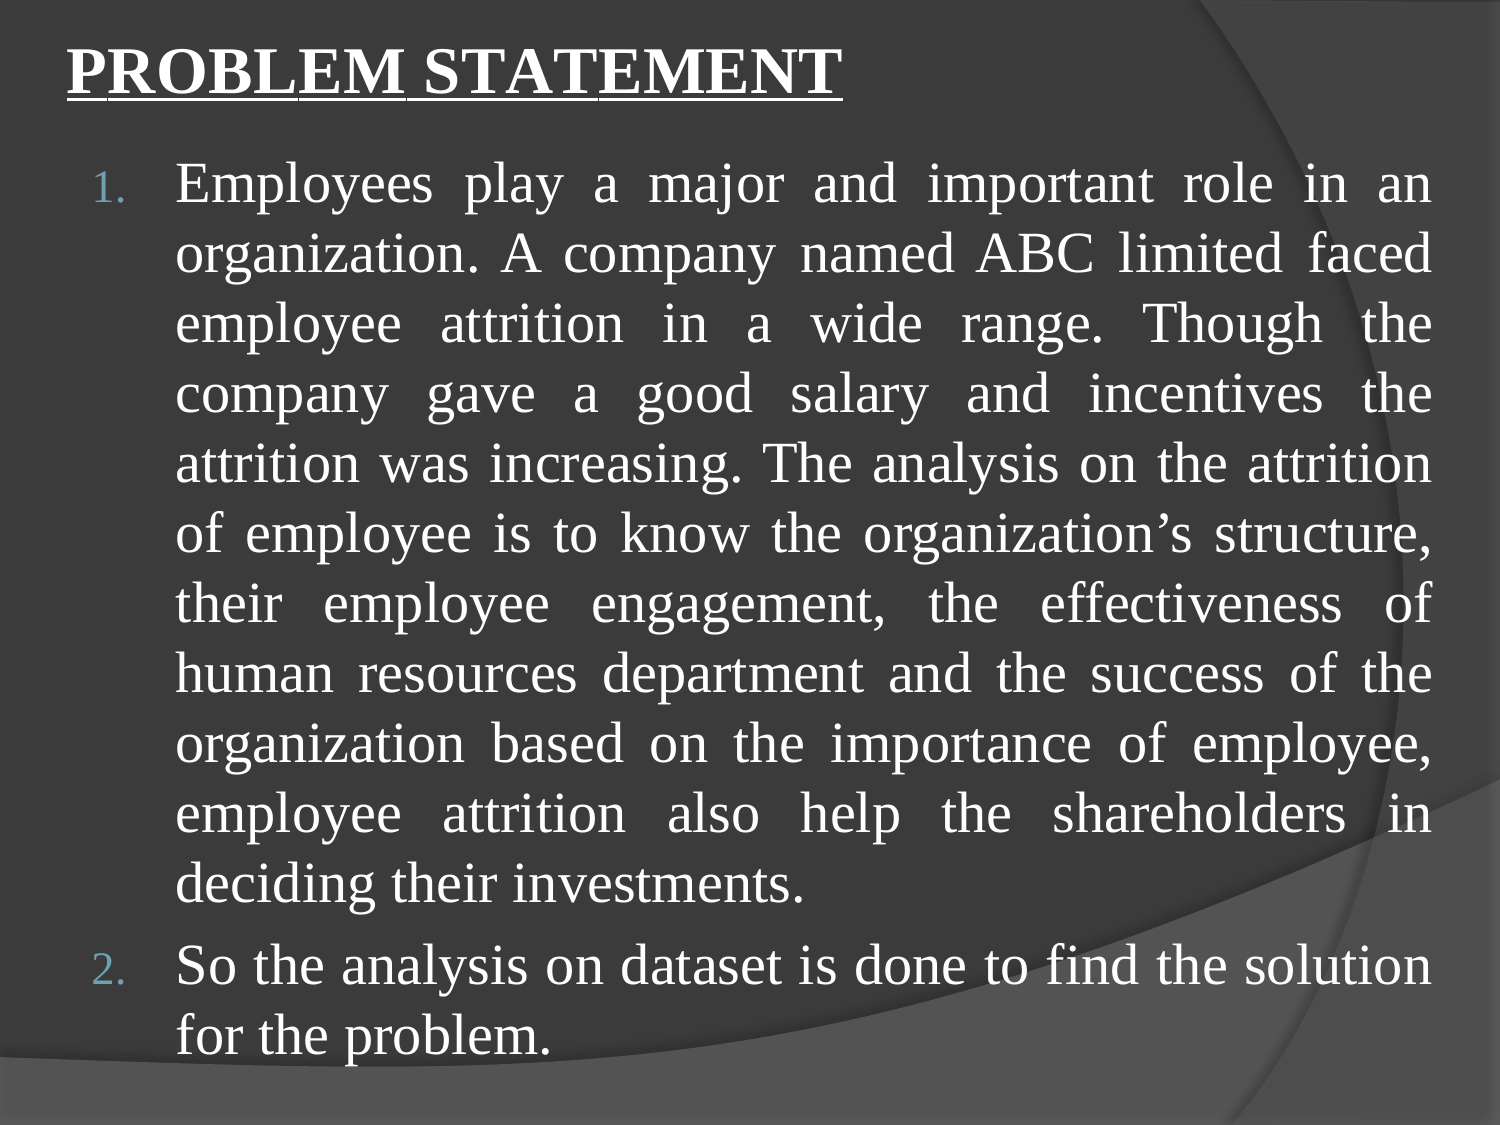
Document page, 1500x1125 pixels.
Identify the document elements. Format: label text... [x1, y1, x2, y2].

list Employees play a major and important role in an organization. A company named ABC limited faced employee attrition in a wide range. Though the company gave a good salary and incentives the attrition was increasing. The analysis on the attrition of employee is to know the organization’s structure, their employee engagement, the effectiveness of human resources department and the success of the organization based on the importance of employee, employee attrition also help the shareholders in deciding their investments. So the analysis on dataset is done to find the solution for the problem. [76, 137, 1449, 1074]
title PROBLEM STATEMENT [64, 0, 1290, 161]
